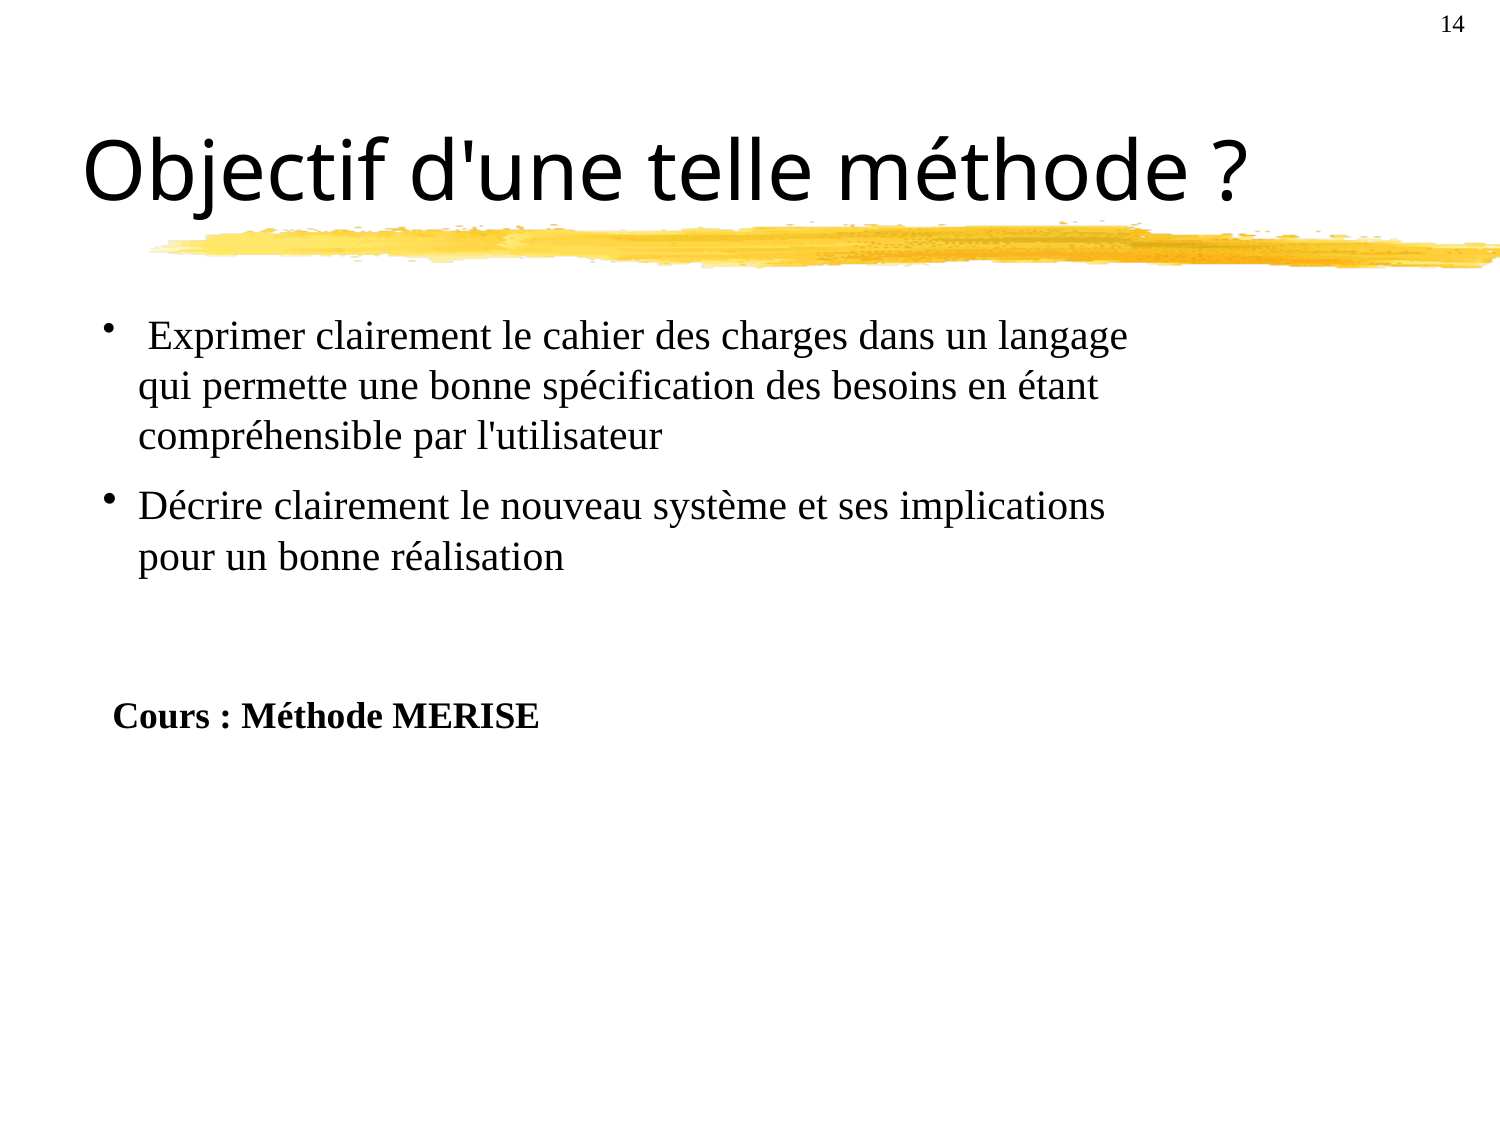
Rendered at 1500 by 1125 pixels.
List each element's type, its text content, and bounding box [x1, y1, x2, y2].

text_box Exprimer clairement le cahier des charges dans un langage qui permette une bonne spécification des besoins en étant compréhensible par l'utilisateur Décrire clairement le nouveau système et ses implications pour un bonne réalisation [87, 299, 1188, 586]
title Objectif d'une telle méthode ? [66, 37, 1342, 225]
text_box 14 [1424, 0, 1500, 46]
text_box Cours : Méthode MERISE [97, 683, 556, 744]
picture [150, 215, 1500, 279]
